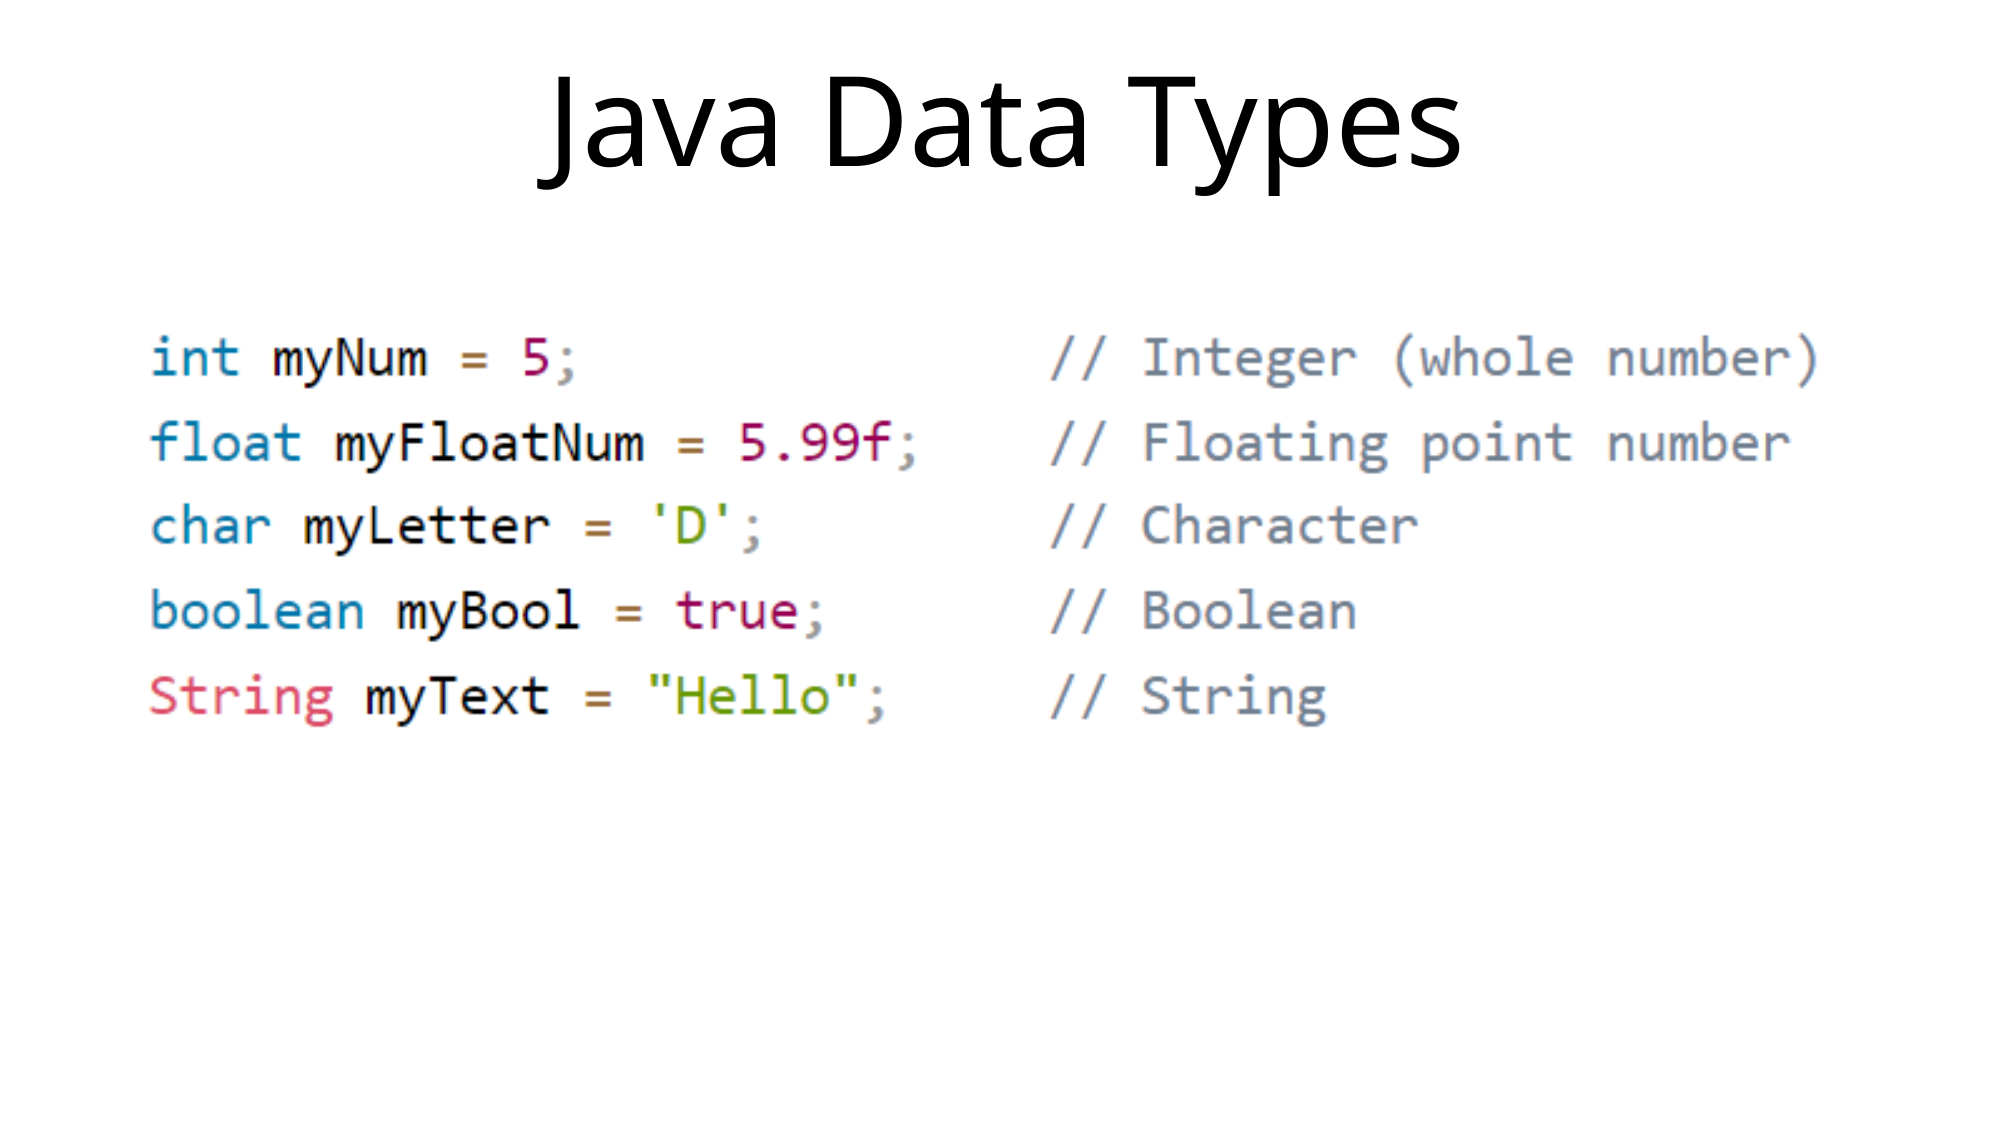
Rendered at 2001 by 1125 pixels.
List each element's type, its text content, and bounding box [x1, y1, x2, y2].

picture [94, 291, 1972, 790]
text_box Java Data Types [533, 33, 1534, 289]
